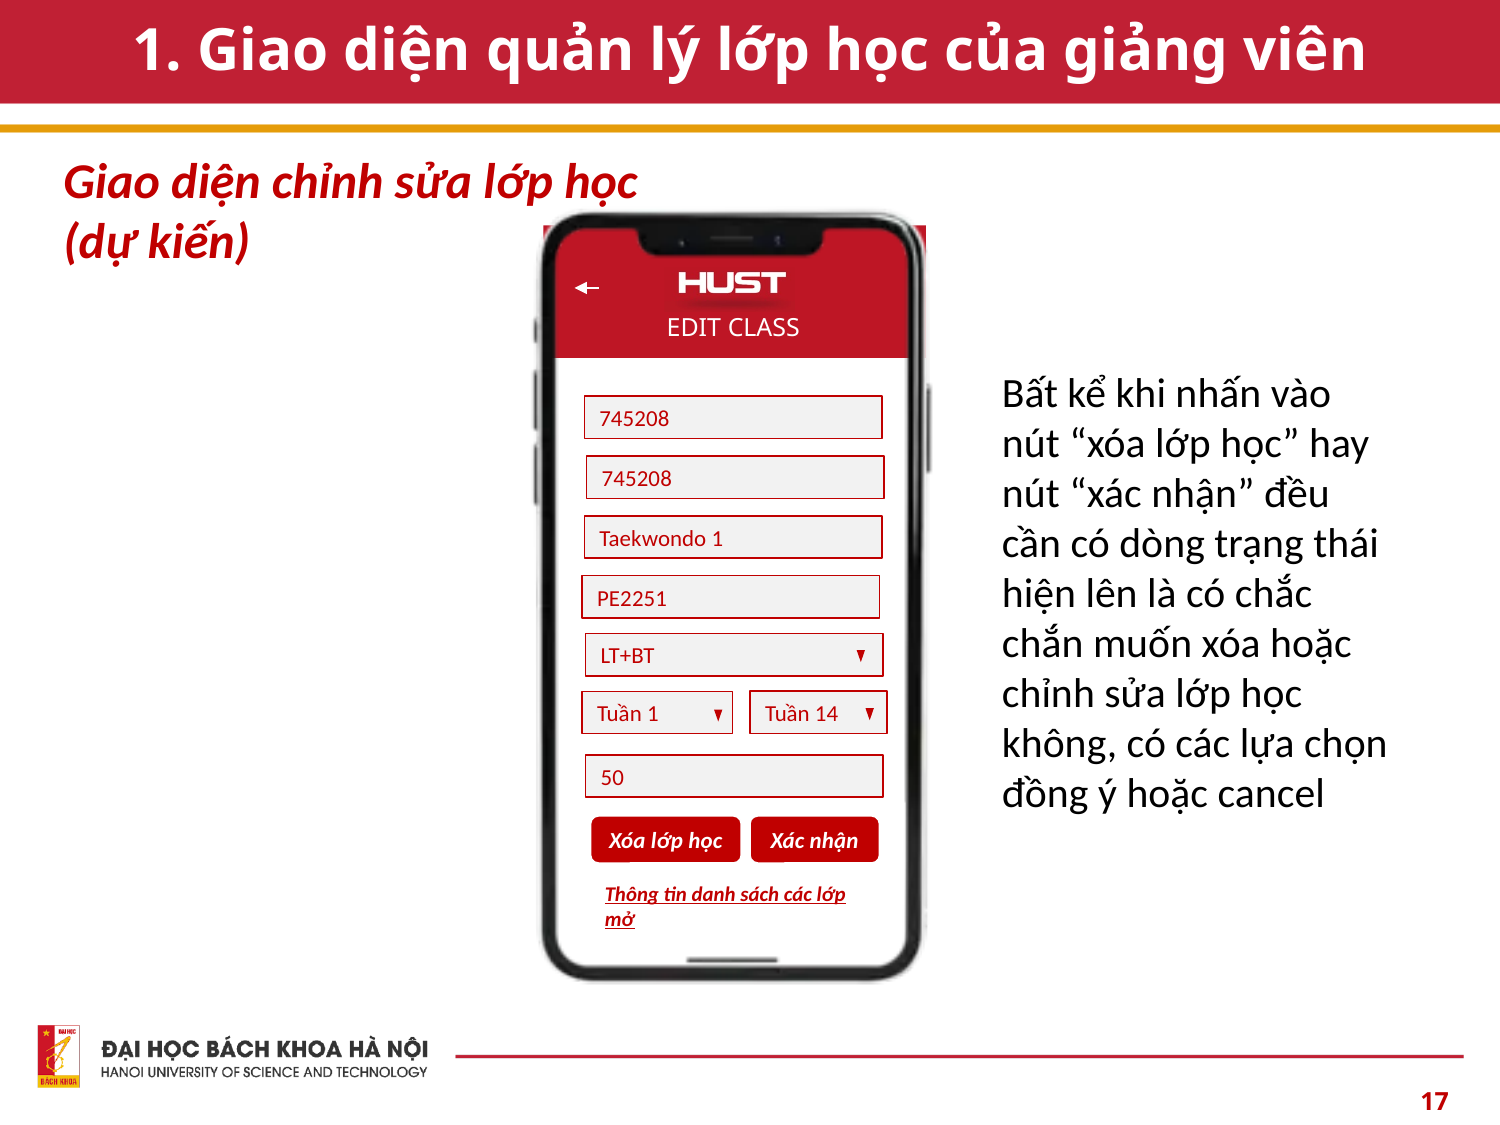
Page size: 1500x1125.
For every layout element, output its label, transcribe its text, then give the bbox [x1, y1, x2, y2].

picture [0, 0, 1500, 1125]
text_box Bất kể khi nhấn vào nút “xóa lớp học” hay nút “xác nhận” đều cần có dòng trạng thái hiện lên là có chắc chắn muốn xóa hoặc chỉnh sửa lớp học không, có các lựa chọn đồng ý hoặc cancel [986, 357, 1407, 824]
slide_number ‹#› [1126, 1078, 1464, 1125]
title 1. Giao diện quản lý lớp học của giảng viên [38, 12, 1462, 87]
text_box Giao diện chỉnh sửa lớp học (dự kiến) [48, 140, 679, 276]
